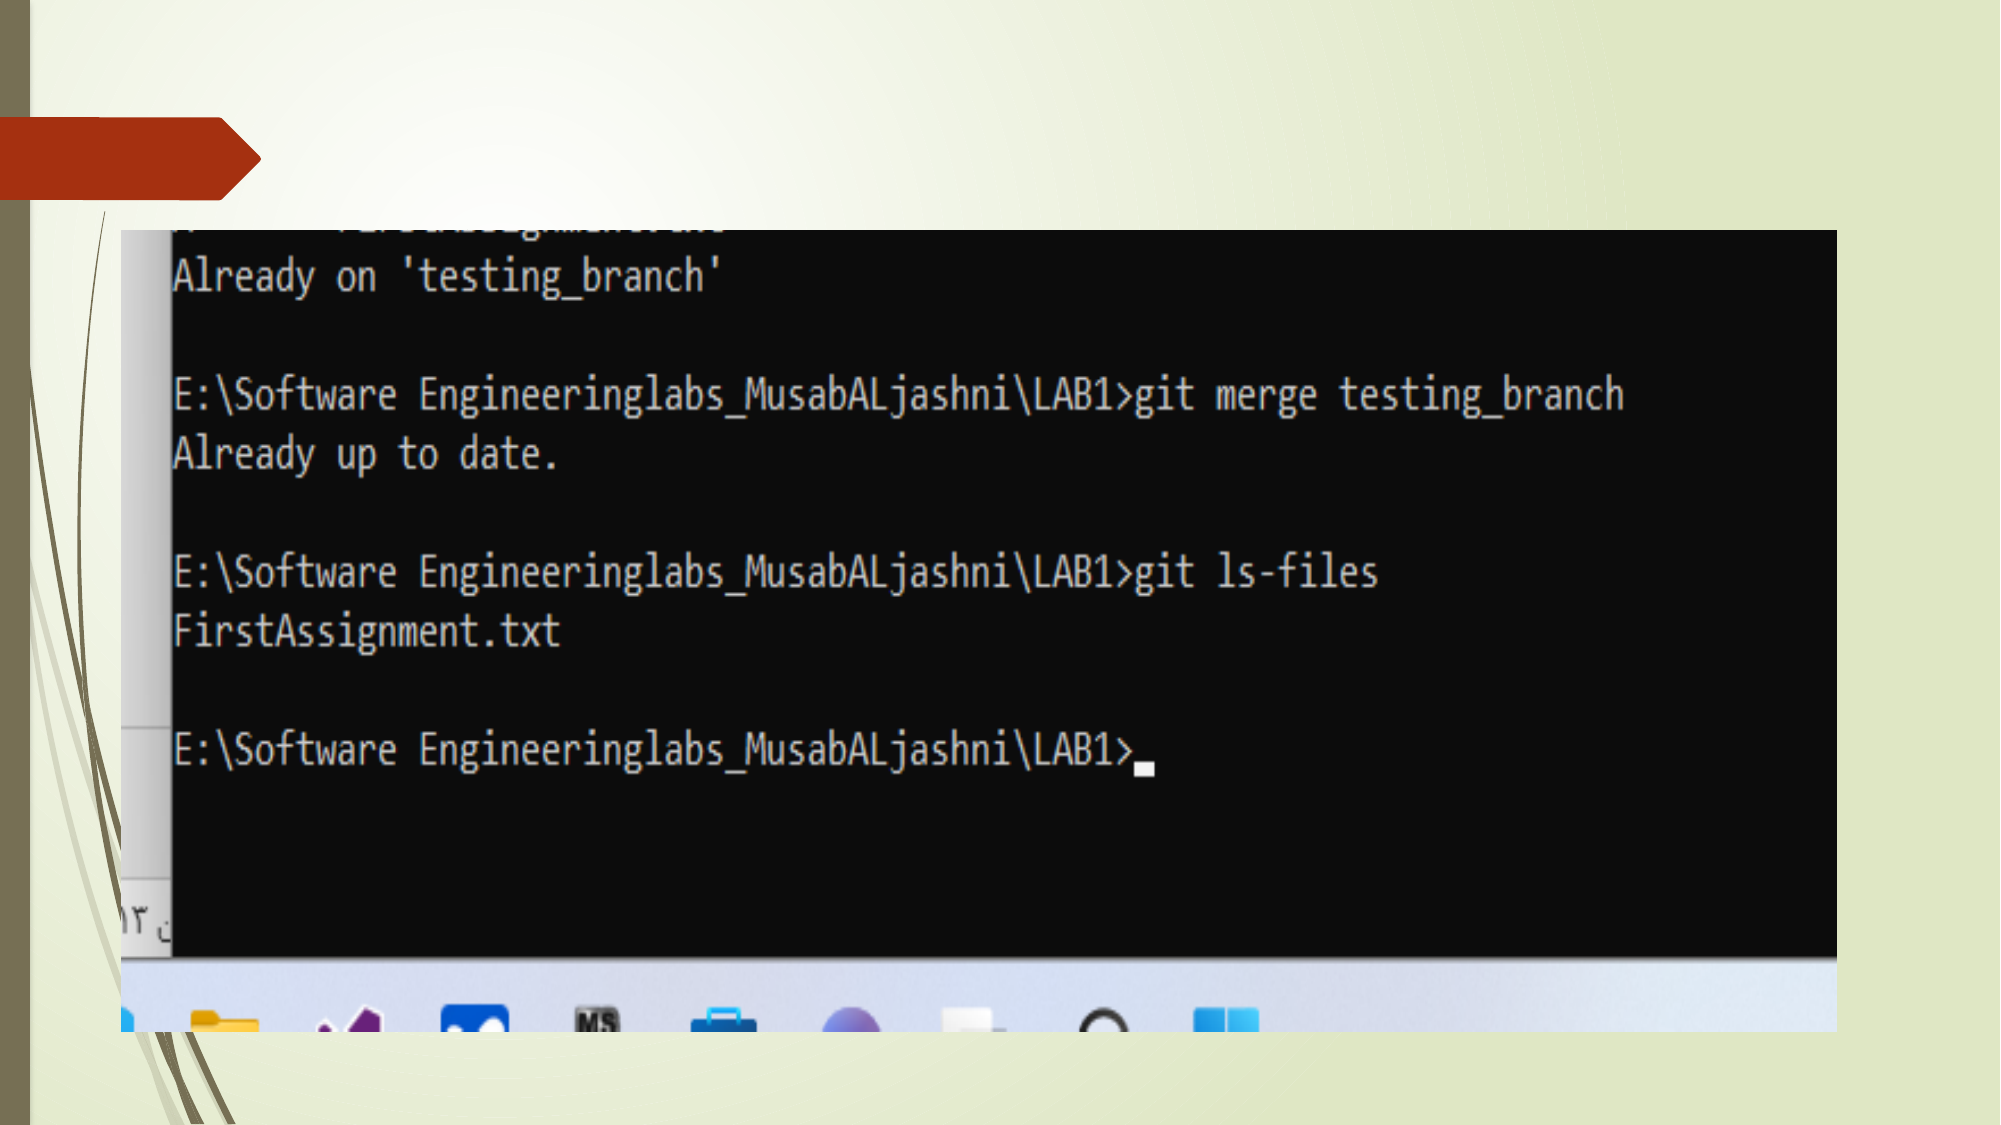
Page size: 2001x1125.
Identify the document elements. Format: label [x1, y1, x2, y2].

picture [121, 229, 1837, 1033]
